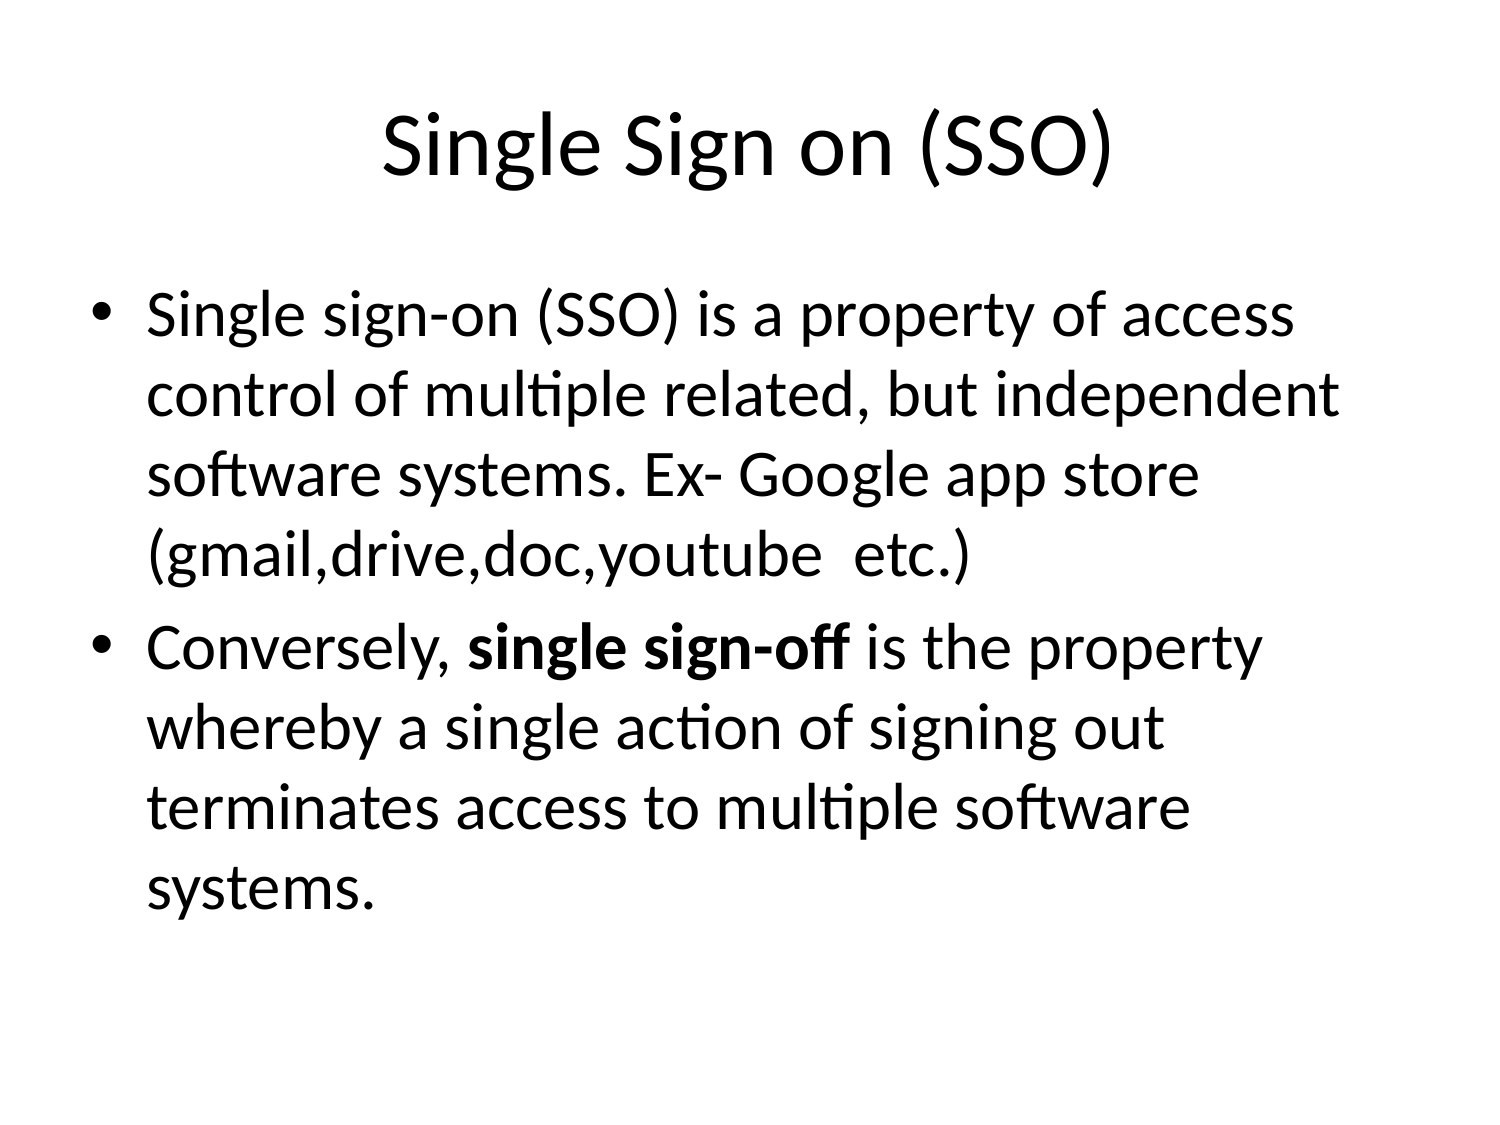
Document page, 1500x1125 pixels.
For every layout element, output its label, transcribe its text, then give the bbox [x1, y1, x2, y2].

title Single Sign on (SSO) [75, 45, 1425, 233]
list Single sign-on (SSO) is a property of access control of multiple related, but independent software systems. Ex- Google app store (gmail,drive,doc,youtube etc.) Conversely, single sign-off is the property whereby a single action of signing out terminates access to multiple software systems. [75, 262, 1425, 1005]
